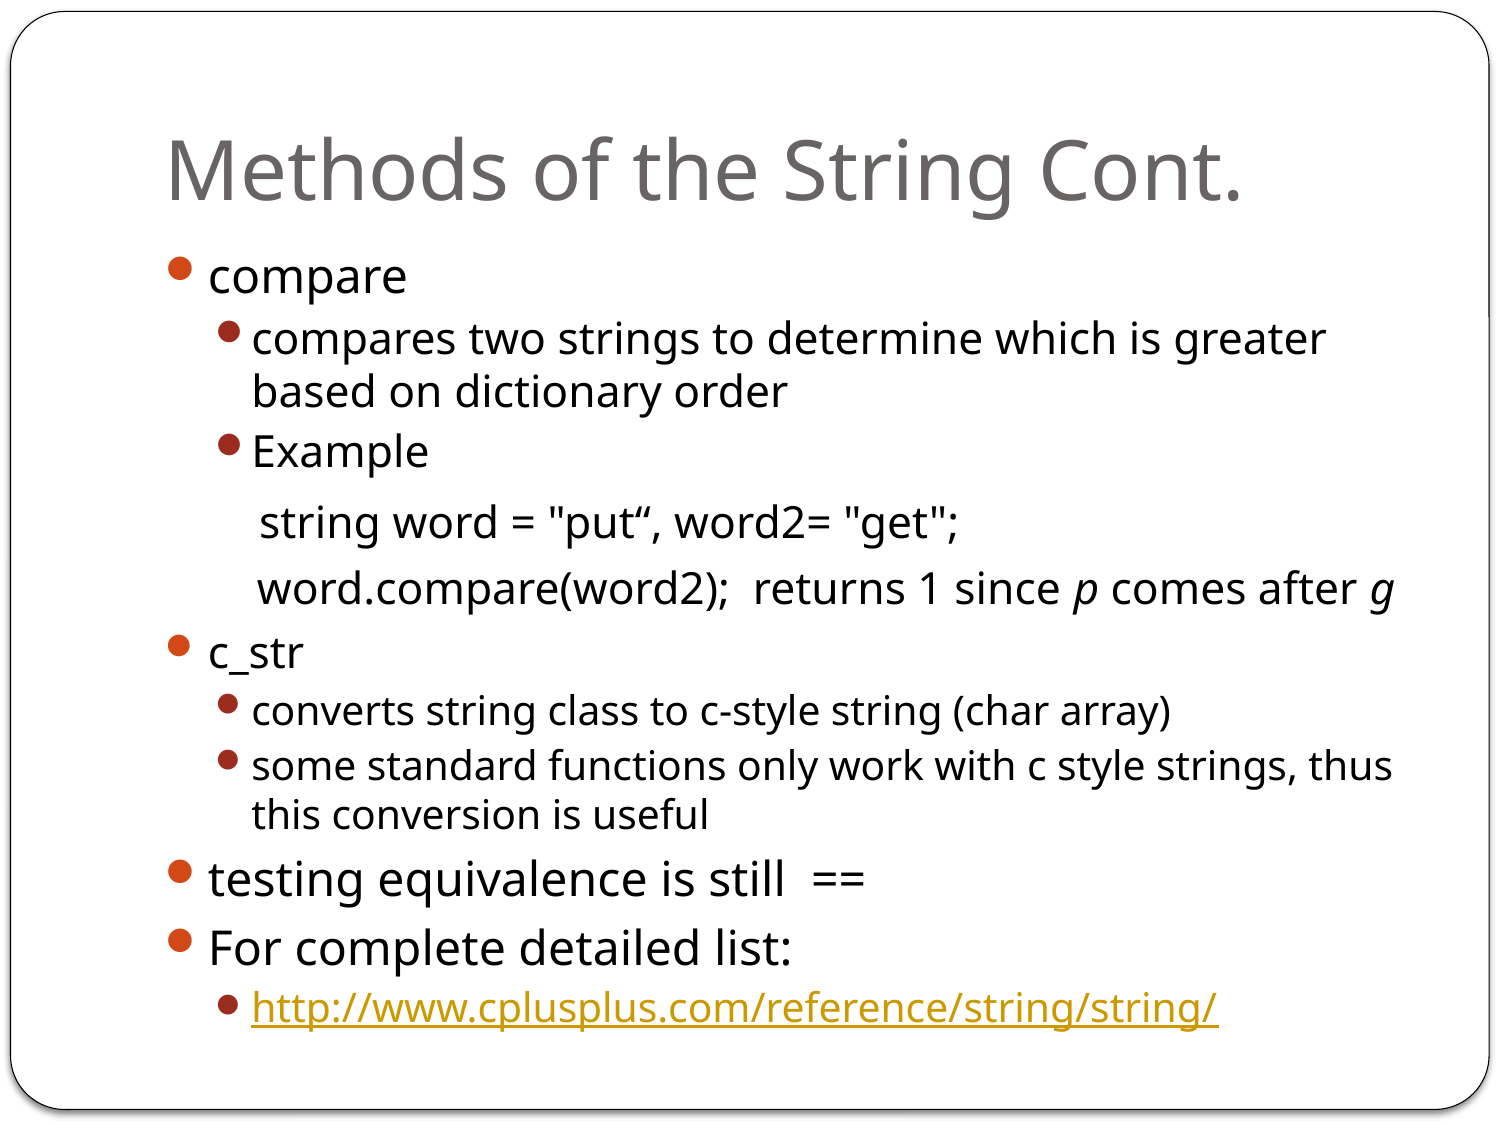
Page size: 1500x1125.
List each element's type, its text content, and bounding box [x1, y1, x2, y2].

title Methods of the String Cont. [150, 45, 1425, 233]
list compare compares two strings to determine which is greater based on dictionary order Example string word = "put“, word2= "get"; word.compare(word2); returns 1 since p comes after g c_str converts string class to c-style string (char array) some standard functions only work with c style strings, thus this conversion is useful testing equivalence is still == For complete detailed list: http://www.cplusplus.com/reference/string/string/ [150, 237, 1425, 1063]
